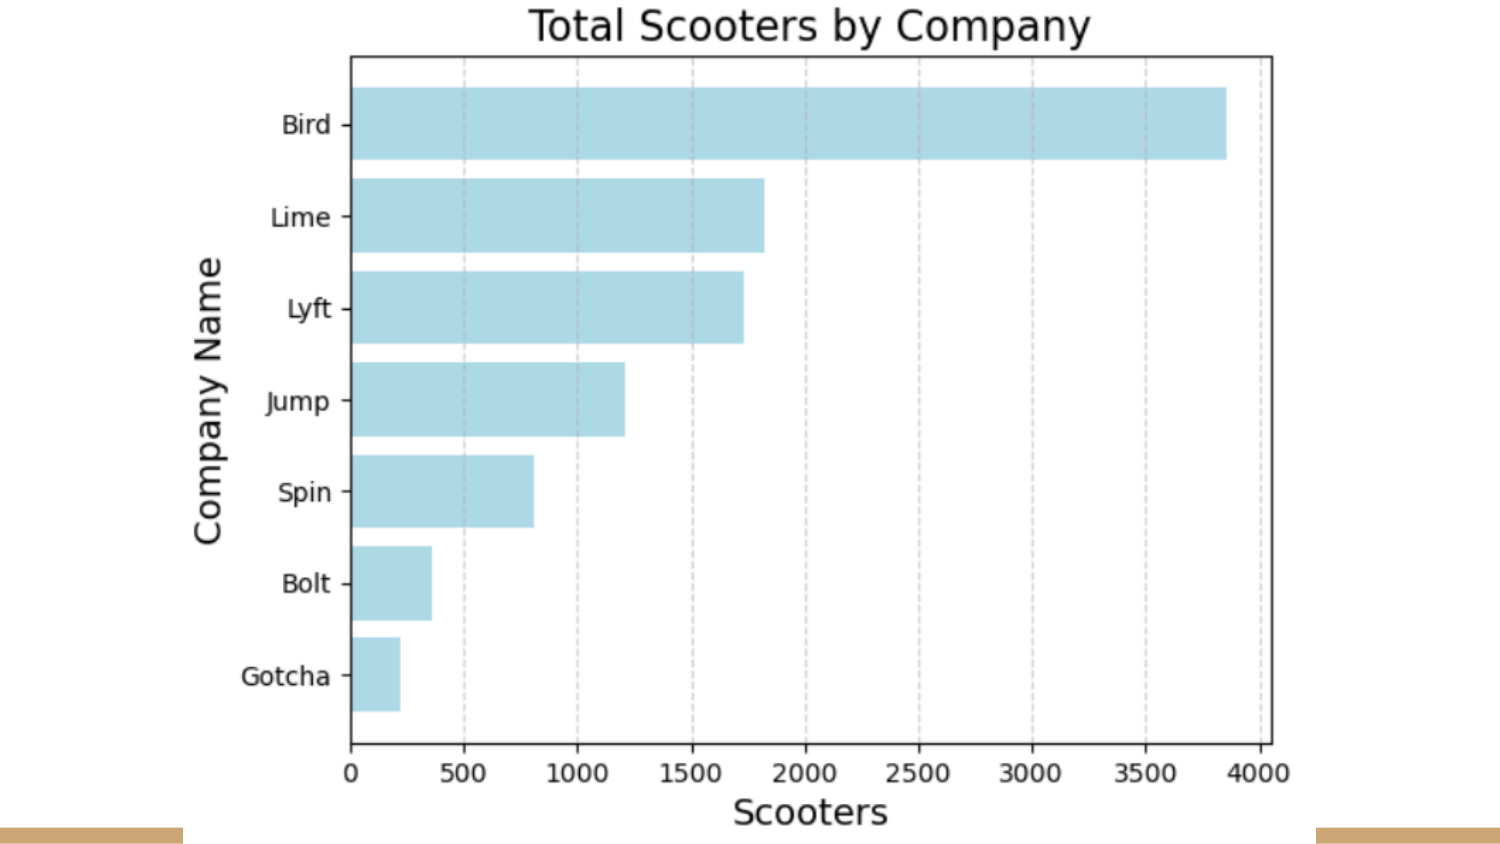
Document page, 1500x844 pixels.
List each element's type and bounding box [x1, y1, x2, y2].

picture [183, 0, 1317, 844]
